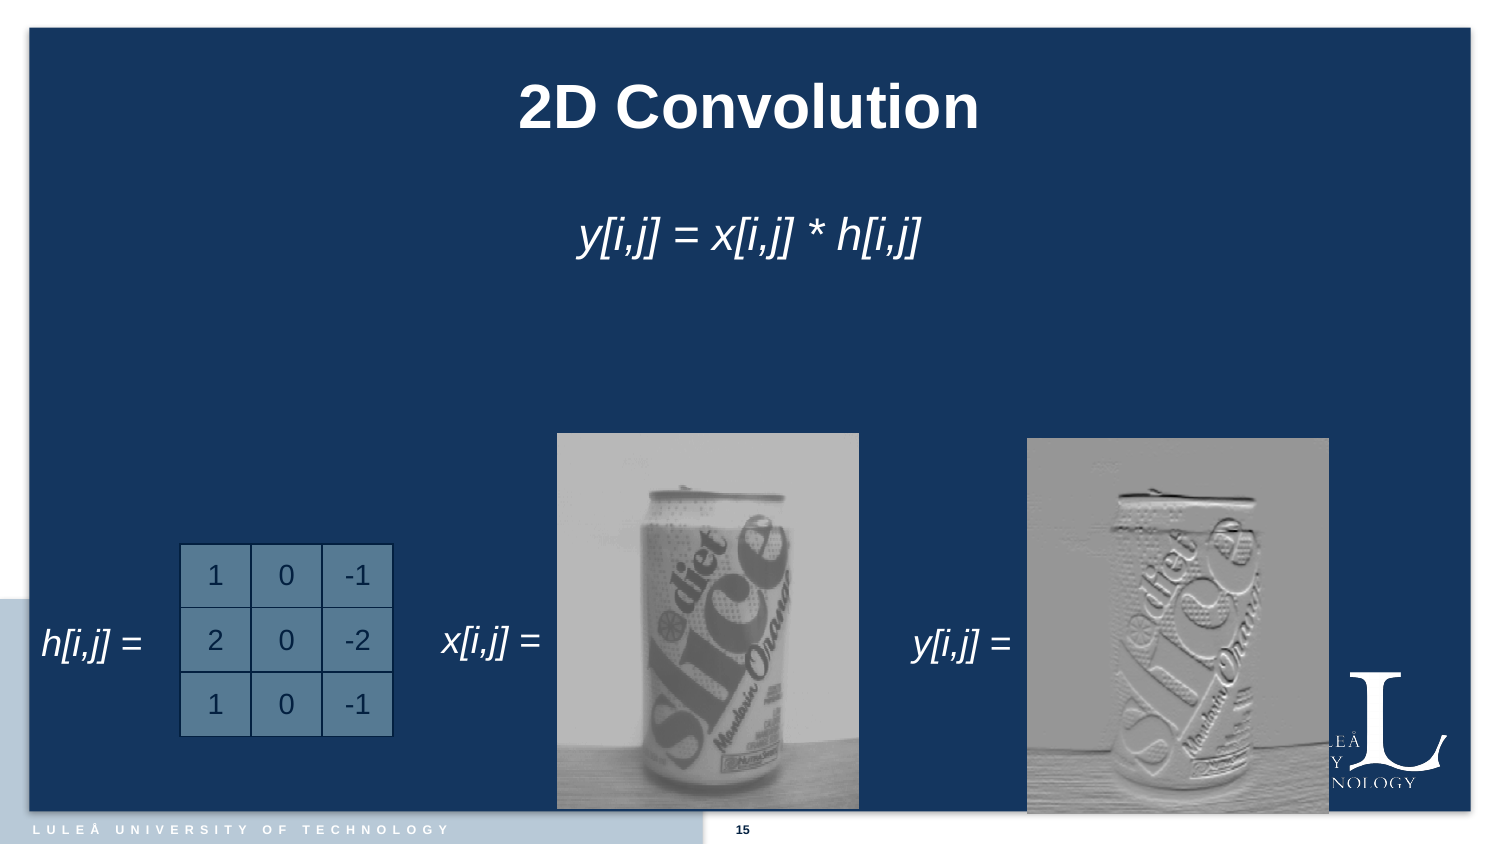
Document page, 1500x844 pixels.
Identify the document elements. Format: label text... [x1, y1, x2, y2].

table_cell 0 [252, 608, 321, 671]
text_box y[i,j] = [897, 611, 1022, 672]
table_header -1 [323, 545, 392, 607]
table_cell 2 [181, 608, 250, 671]
table_cell -1 [323, 673, 392, 736]
picture [1027, 438, 1329, 814]
table_cell 0 [252, 673, 321, 736]
title 2D Convolution [53, 29, 1447, 178]
text_box h[i,j] = [26, 611, 158, 672]
table_cell -2 [323, 608, 392, 671]
table_header 0 [252, 545, 321, 607]
text_box x[i,j] = [426, 608, 552, 668]
table_header 1 [181, 545, 250, 607]
picture [557, 433, 859, 809]
table_cell 1 [181, 673, 250, 736]
